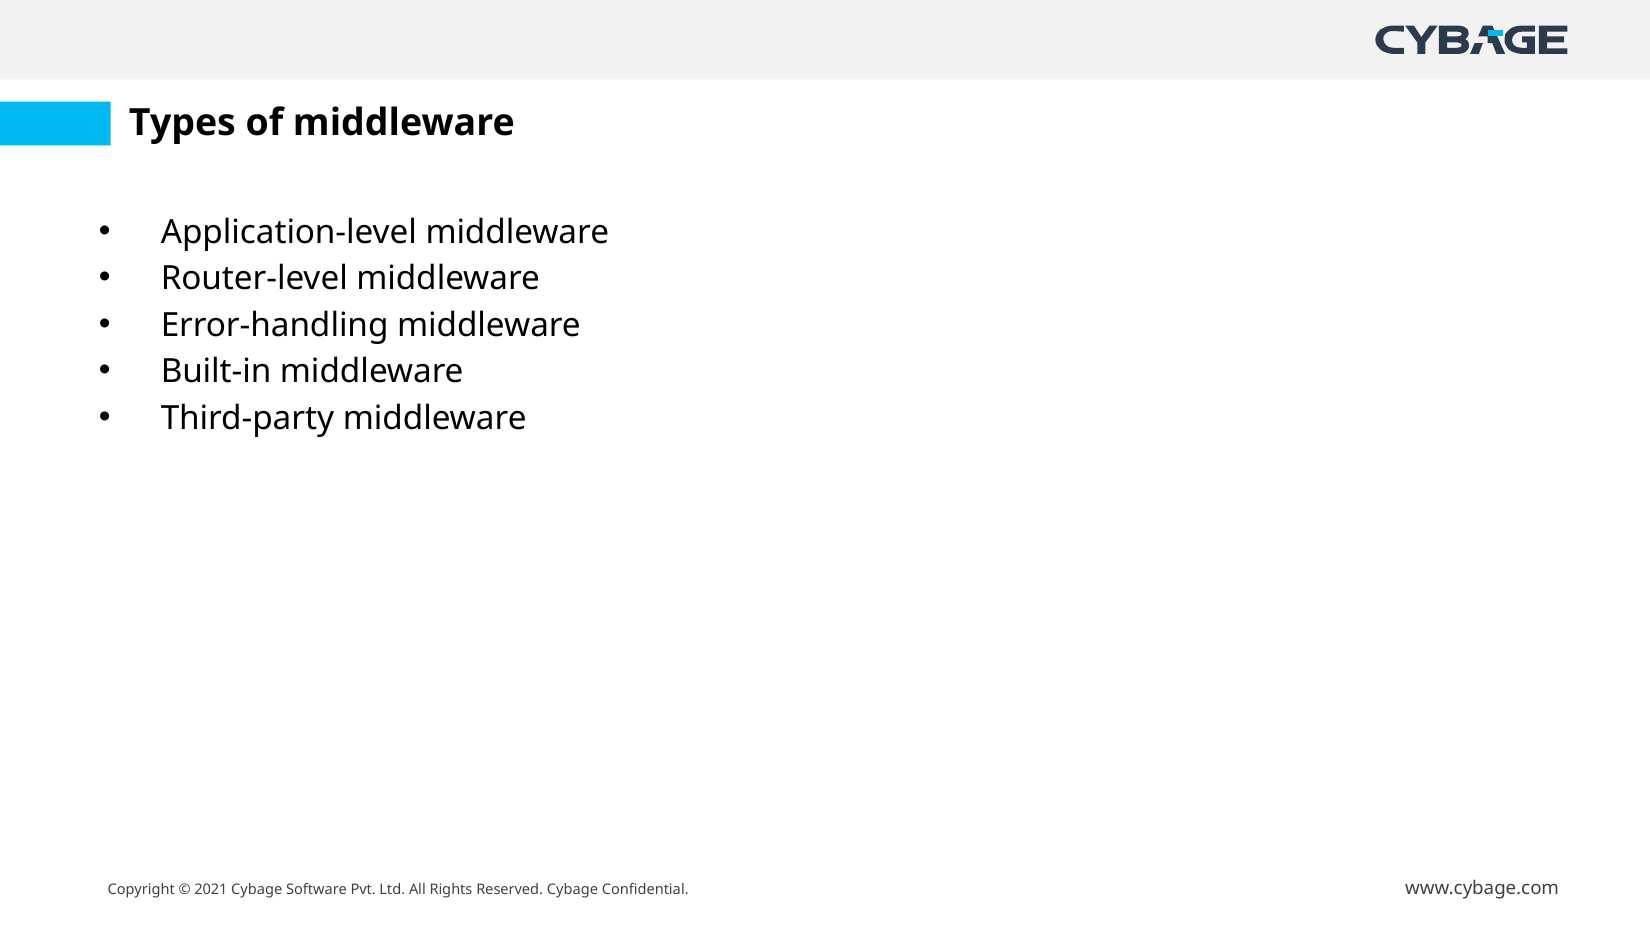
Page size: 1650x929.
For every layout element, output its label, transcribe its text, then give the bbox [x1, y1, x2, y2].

title Types of middleware [112, 89, 1598, 171]
list Application-level middleware Router-level middleware Error-handling middleware Built-in middleware Third-party middleware [82, 201, 1568, 815]
